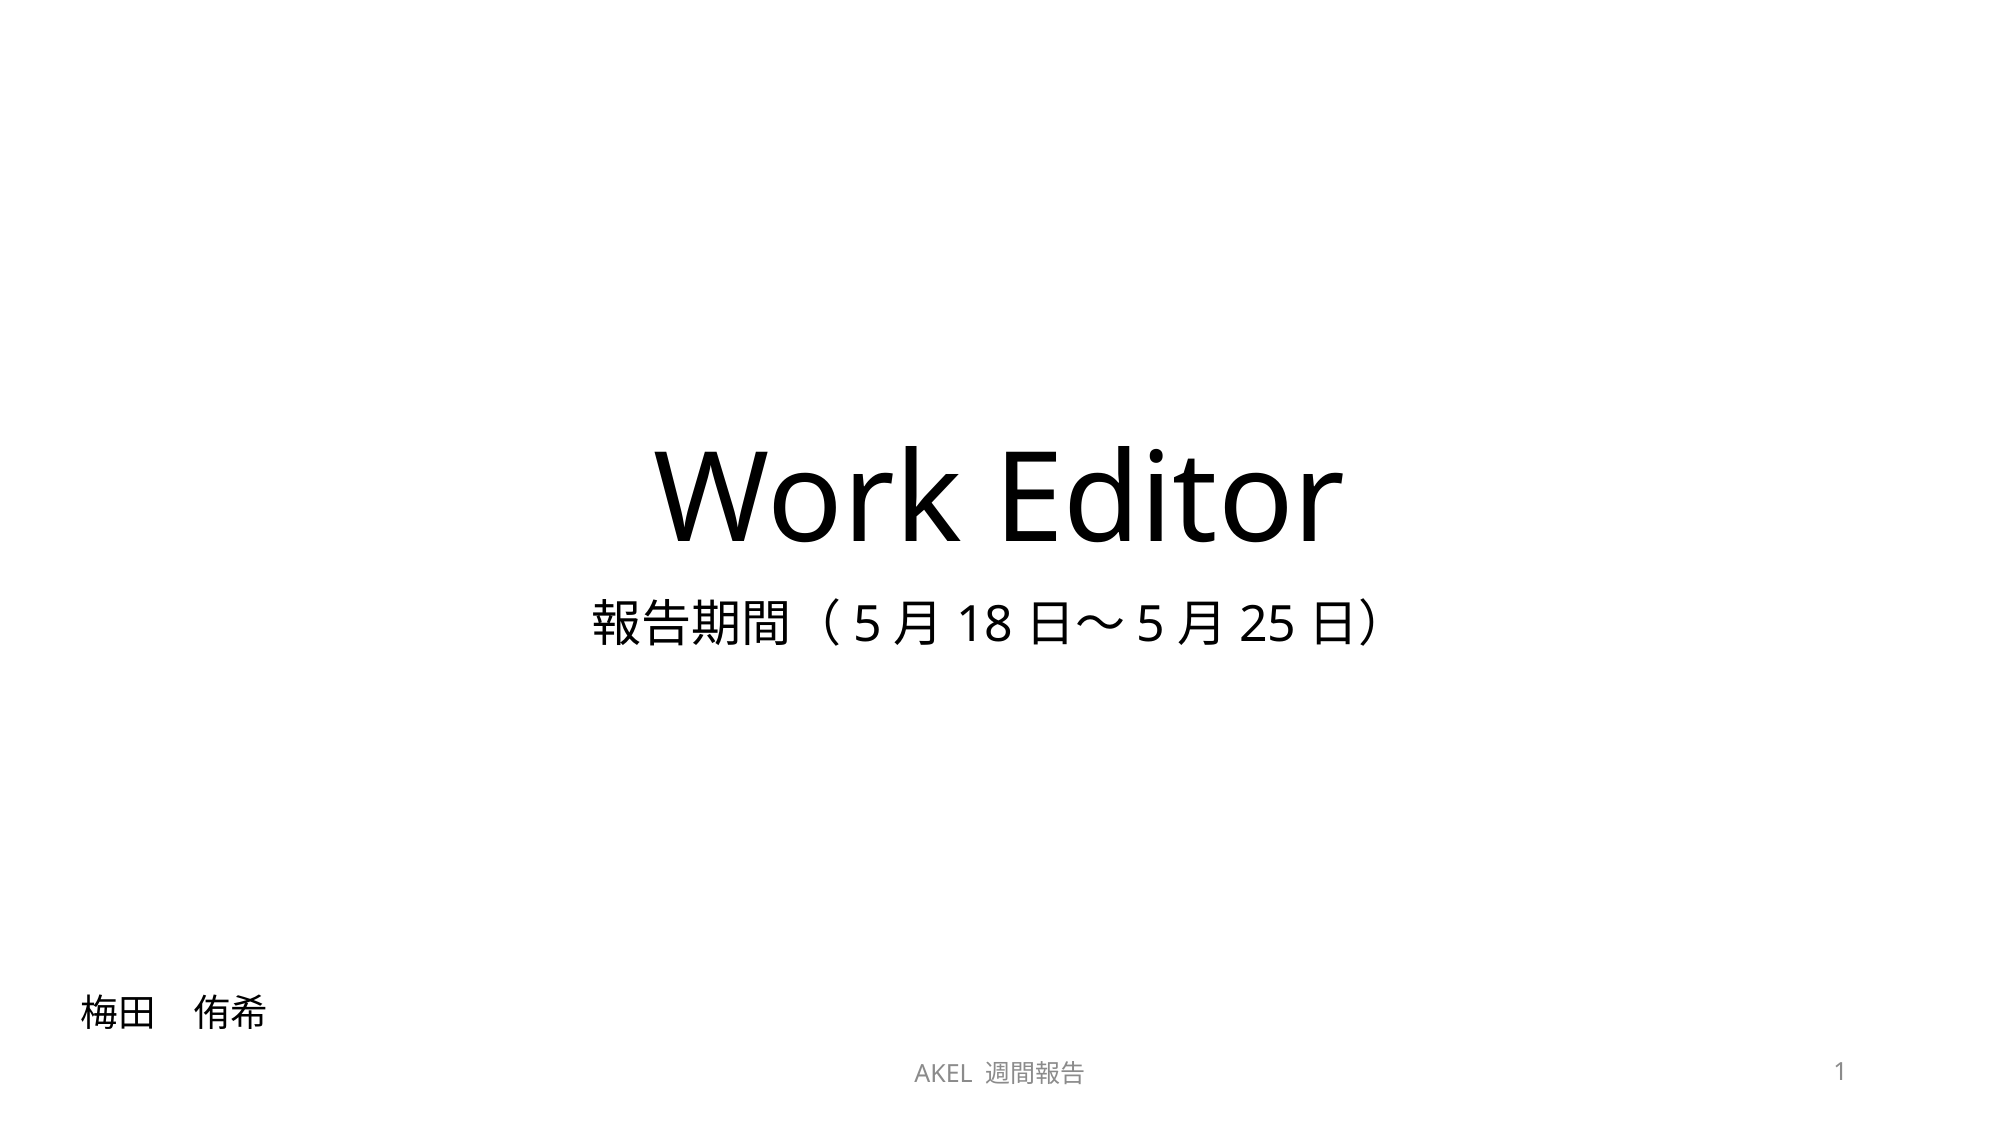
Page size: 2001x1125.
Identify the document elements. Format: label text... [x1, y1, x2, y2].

footer AKEL 週間報告 [662, 1042, 1338, 1103]
title Work Editor [249, 184, 1750, 576]
text_box 梅田 侑希 [66, 982, 535, 1042]
subtitle 報告期間（5月18日～5月25日） [249, 590, 1750, 863]
slide_number 1 [1412, 1042, 1863, 1103]
